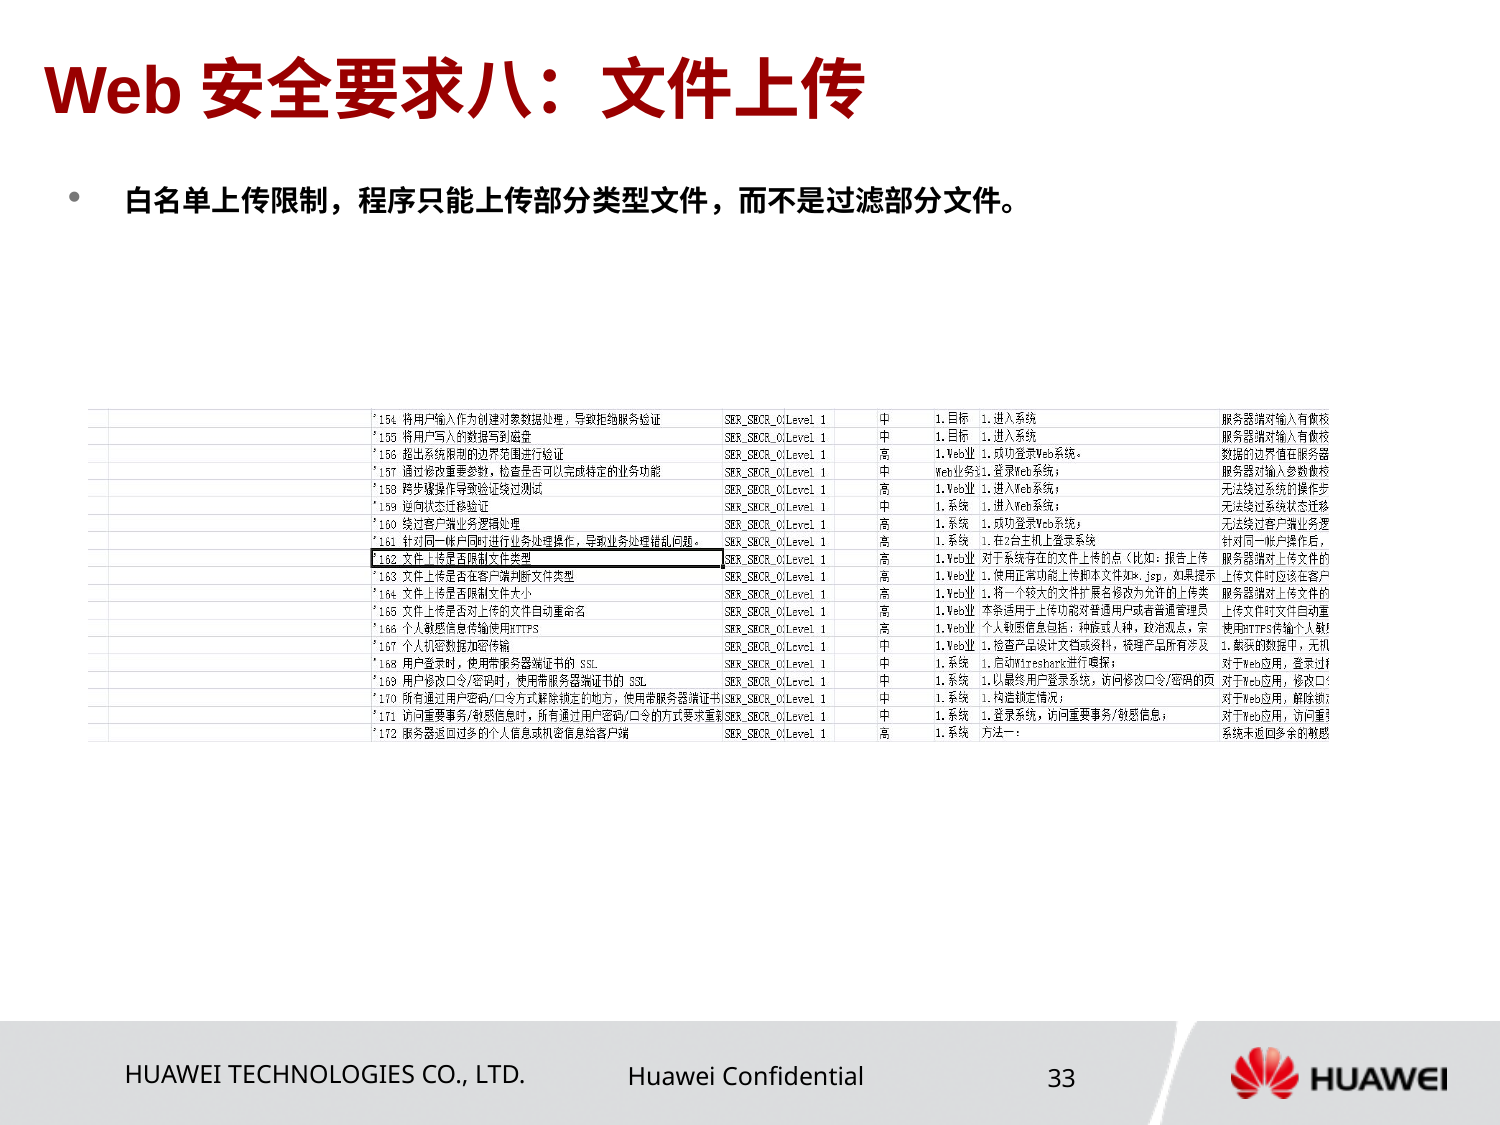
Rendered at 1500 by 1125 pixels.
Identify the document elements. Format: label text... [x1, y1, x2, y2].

picture [88, 408, 1329, 742]
text_box Web安全要求八：文件上传 [29, 7, 1400, 114]
picture [0, 1021, 1500, 1125]
text_box 白名单上传限制，程序只能上传部分类型文件，而不是过滤部分文件。 [53, 160, 1471, 941]
